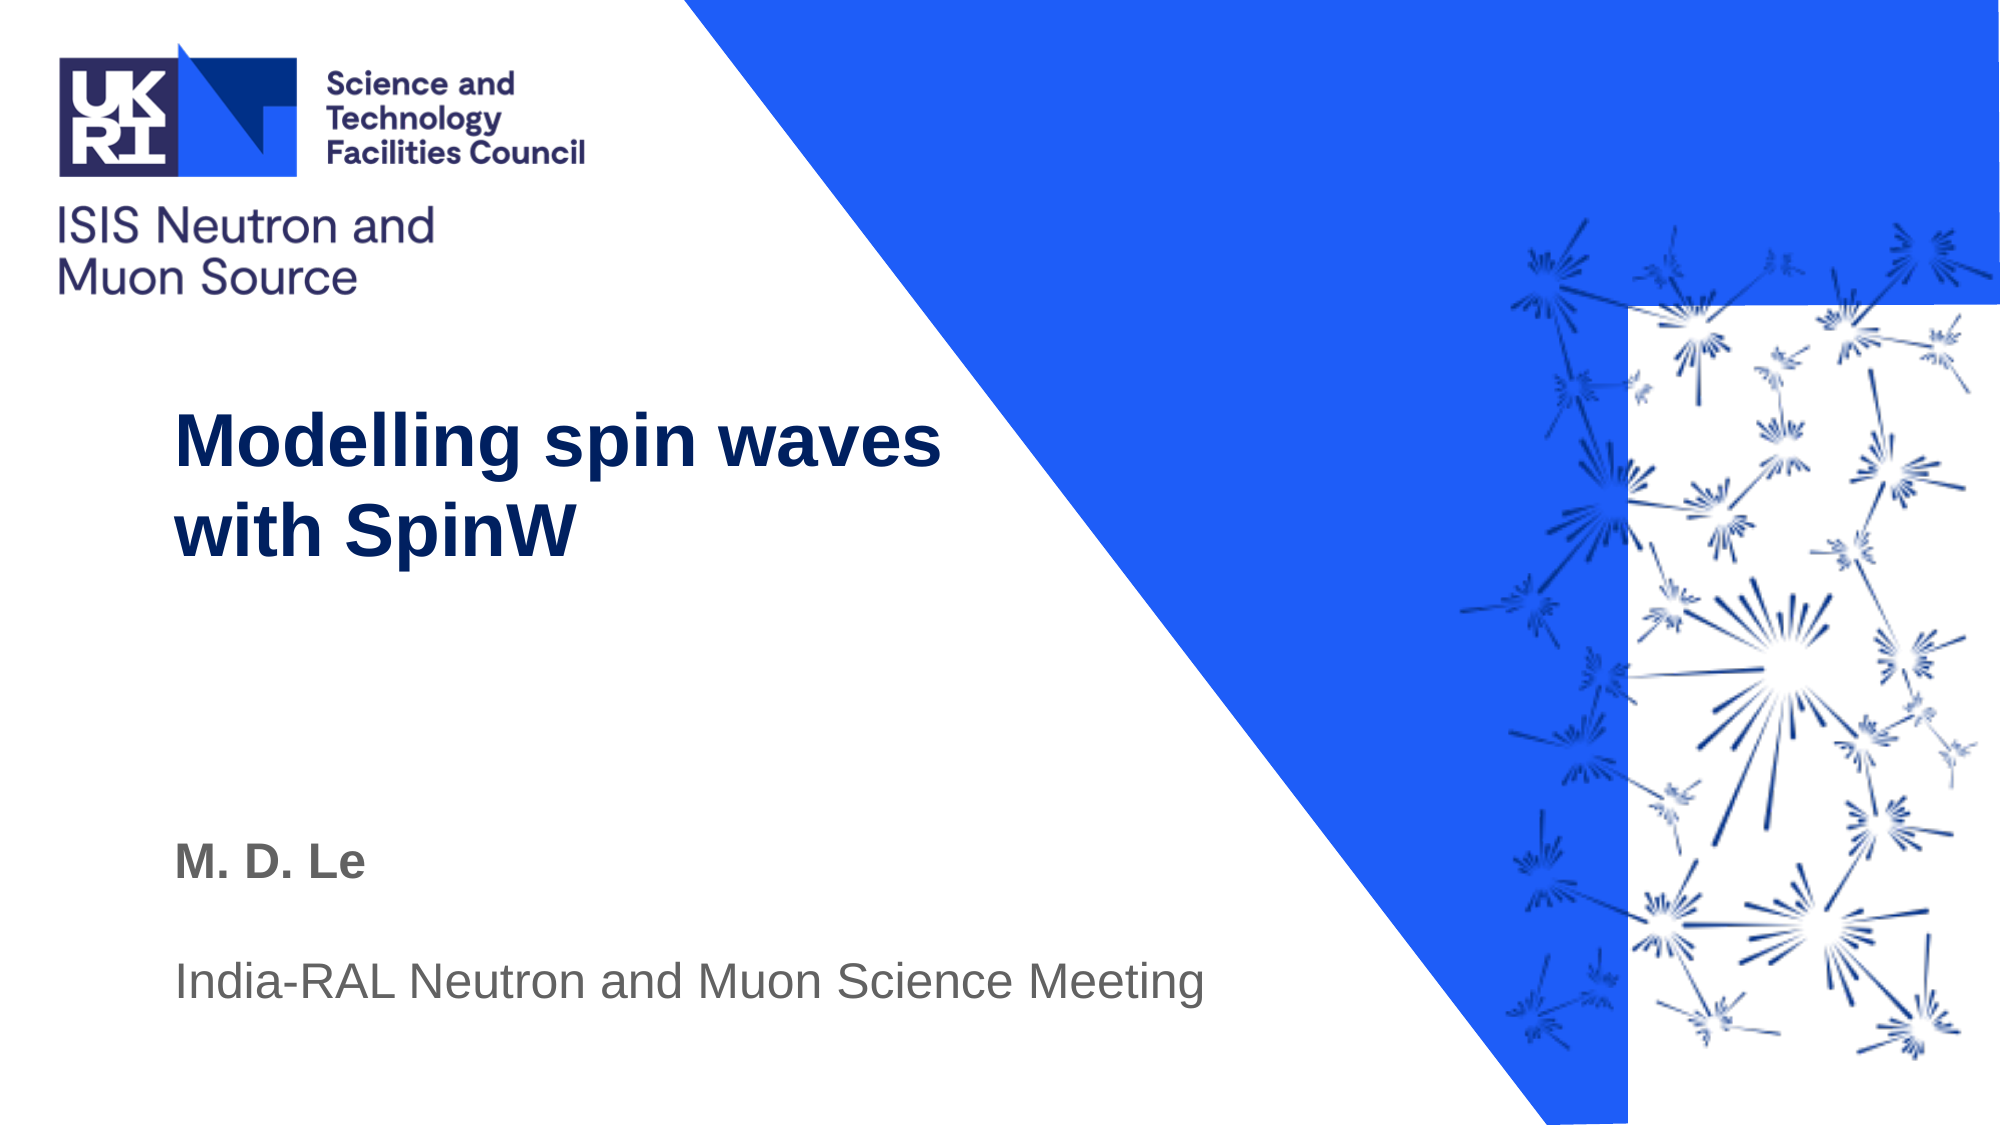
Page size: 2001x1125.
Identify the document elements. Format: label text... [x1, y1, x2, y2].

picture [24, 22, 620, 330]
text_box [1387, 921, 1453, 1006]
text_box Modelling spin waves with SpinW [159, 383, 1102, 669]
text_box M. D. Le India-RAL Neutron and Muon Science Meeting [159, 820, 1304, 1016]
picture [1239, 154, 2000, 1124]
text_box [681, 0, 2000, 721]
